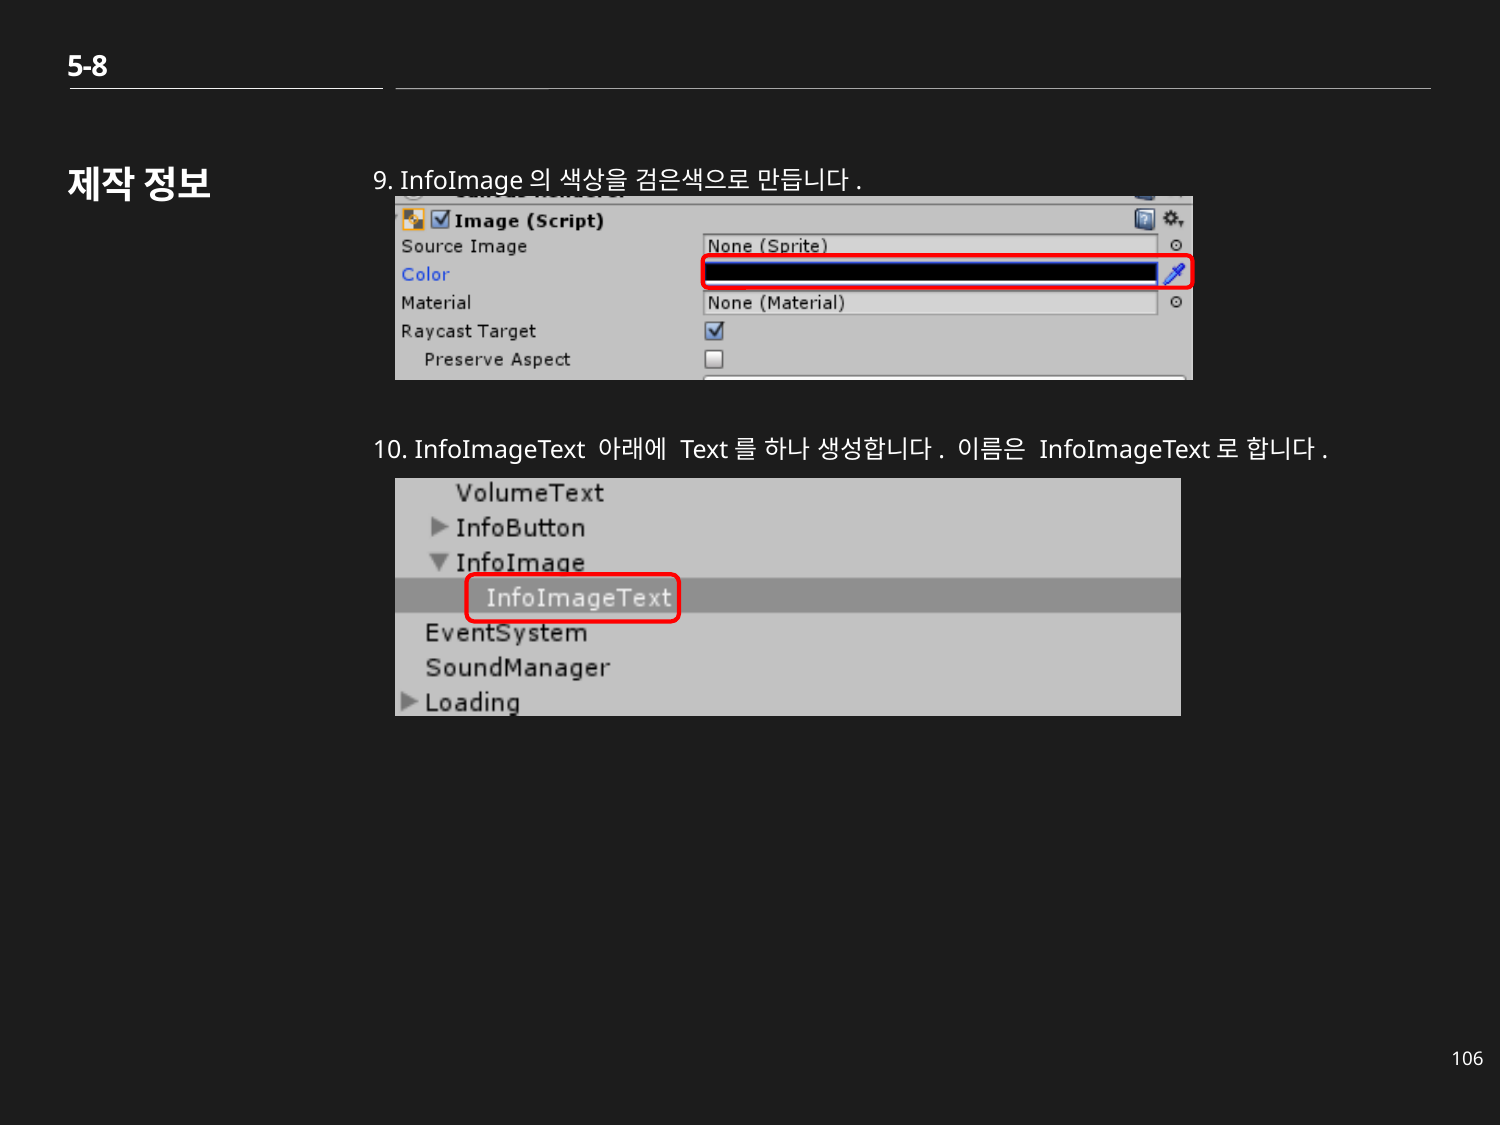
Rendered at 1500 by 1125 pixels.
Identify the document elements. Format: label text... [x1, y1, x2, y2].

text_box 9. InfoImage의 색상을 검은색으로 만듭니다. 10. InfoImageText 아래에 Text를 하나 생성합니다. 이름은 InfoImageText로 합니다. [358, 157, 1344, 472]
text_box 106 [1377, 1039, 1499, 1080]
picture [395, 195, 1193, 380]
text_box 5-8 [52, 39, 123, 90]
title 제작 정보 [52, 153, 384, 395]
picture [395, 478, 1181, 717]
